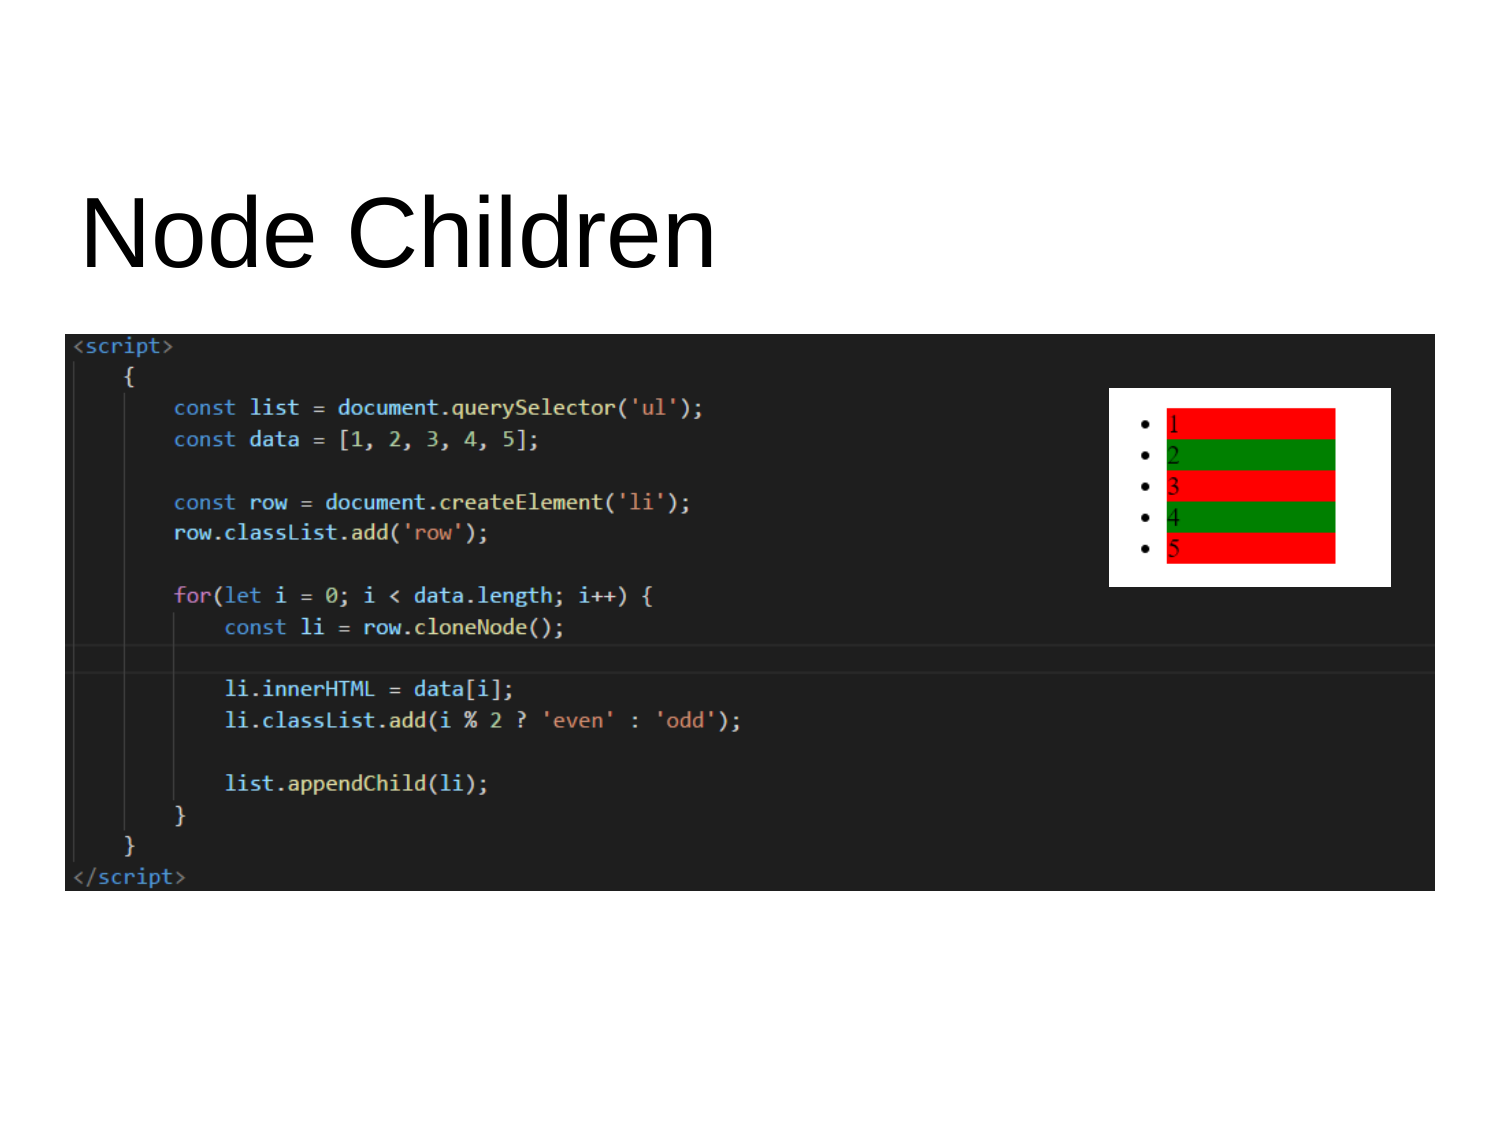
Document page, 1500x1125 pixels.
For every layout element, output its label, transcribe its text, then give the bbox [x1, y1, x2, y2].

text_box Node Children [65, 153, 1458, 303]
picture [64, 334, 1436, 891]
